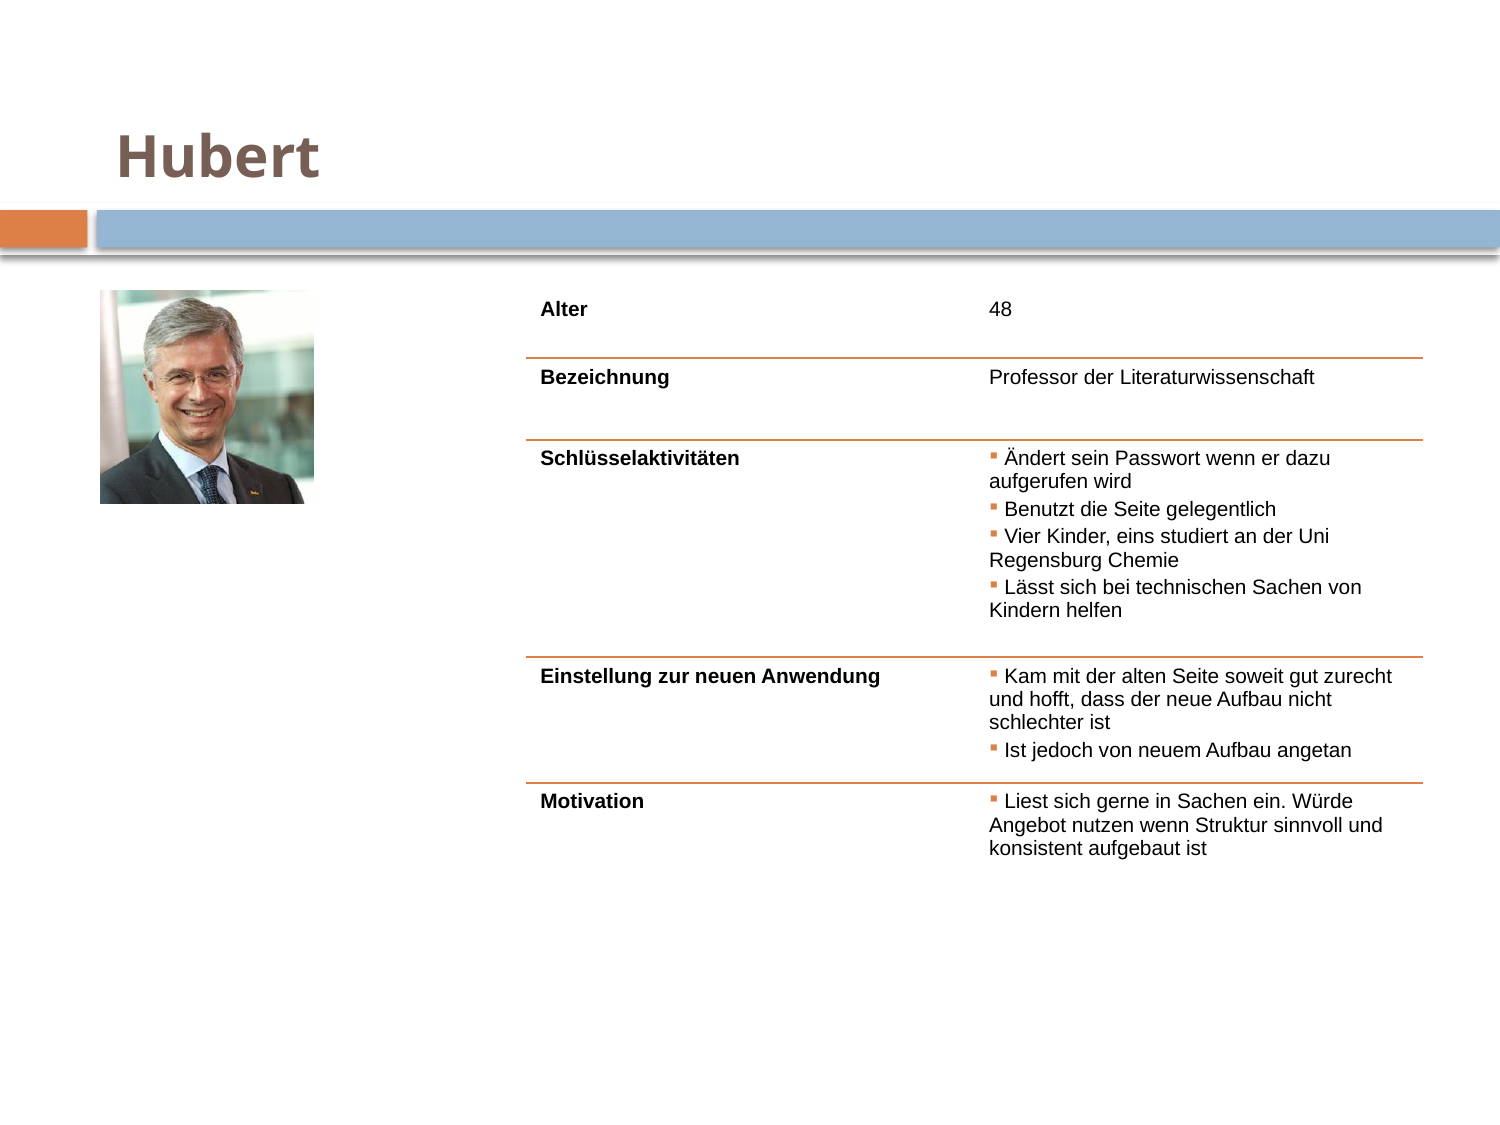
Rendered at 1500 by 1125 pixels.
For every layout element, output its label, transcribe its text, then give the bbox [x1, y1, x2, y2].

table_cell Ändert sein Passwort wenn er dazu aufgerufen wird Benutzt die Seite gelegentlich Vier Kinder, eins studiert an der Uni Regensburg Chemie Lässt sich bei technischen Sachen von Kindern helfen [974, 441, 1423, 656]
title Hubert [100, 37, 1438, 200]
table_header 48 [974, 291, 1423, 357]
table_header Alter [526, 291, 974, 357]
table_cell Professor der Literaturwissenschaft [974, 359, 1423, 439]
table_cell Einstellung zur neuen Anwendung [526, 658, 974, 782]
table_cell Motivation [526, 784, 974, 937]
table_cell Kam mit der alten Seite soweit gut zurecht und hofft, dass der neue Aufbau nicht schlechter ist Ist jedoch von neuem Aufbau angetan [974, 658, 1423, 782]
table_cell Bezeichnung [526, 359, 974, 439]
table_cell Schlüsselaktivitäten [526, 441, 974, 656]
picture [100, 290, 314, 504]
table_cell Liest sich gerne in Sachen ein. Würde Angebot nutzen wenn Struktur sinnvoll und konsistent aufgebaut ist [974, 784, 1423, 937]
